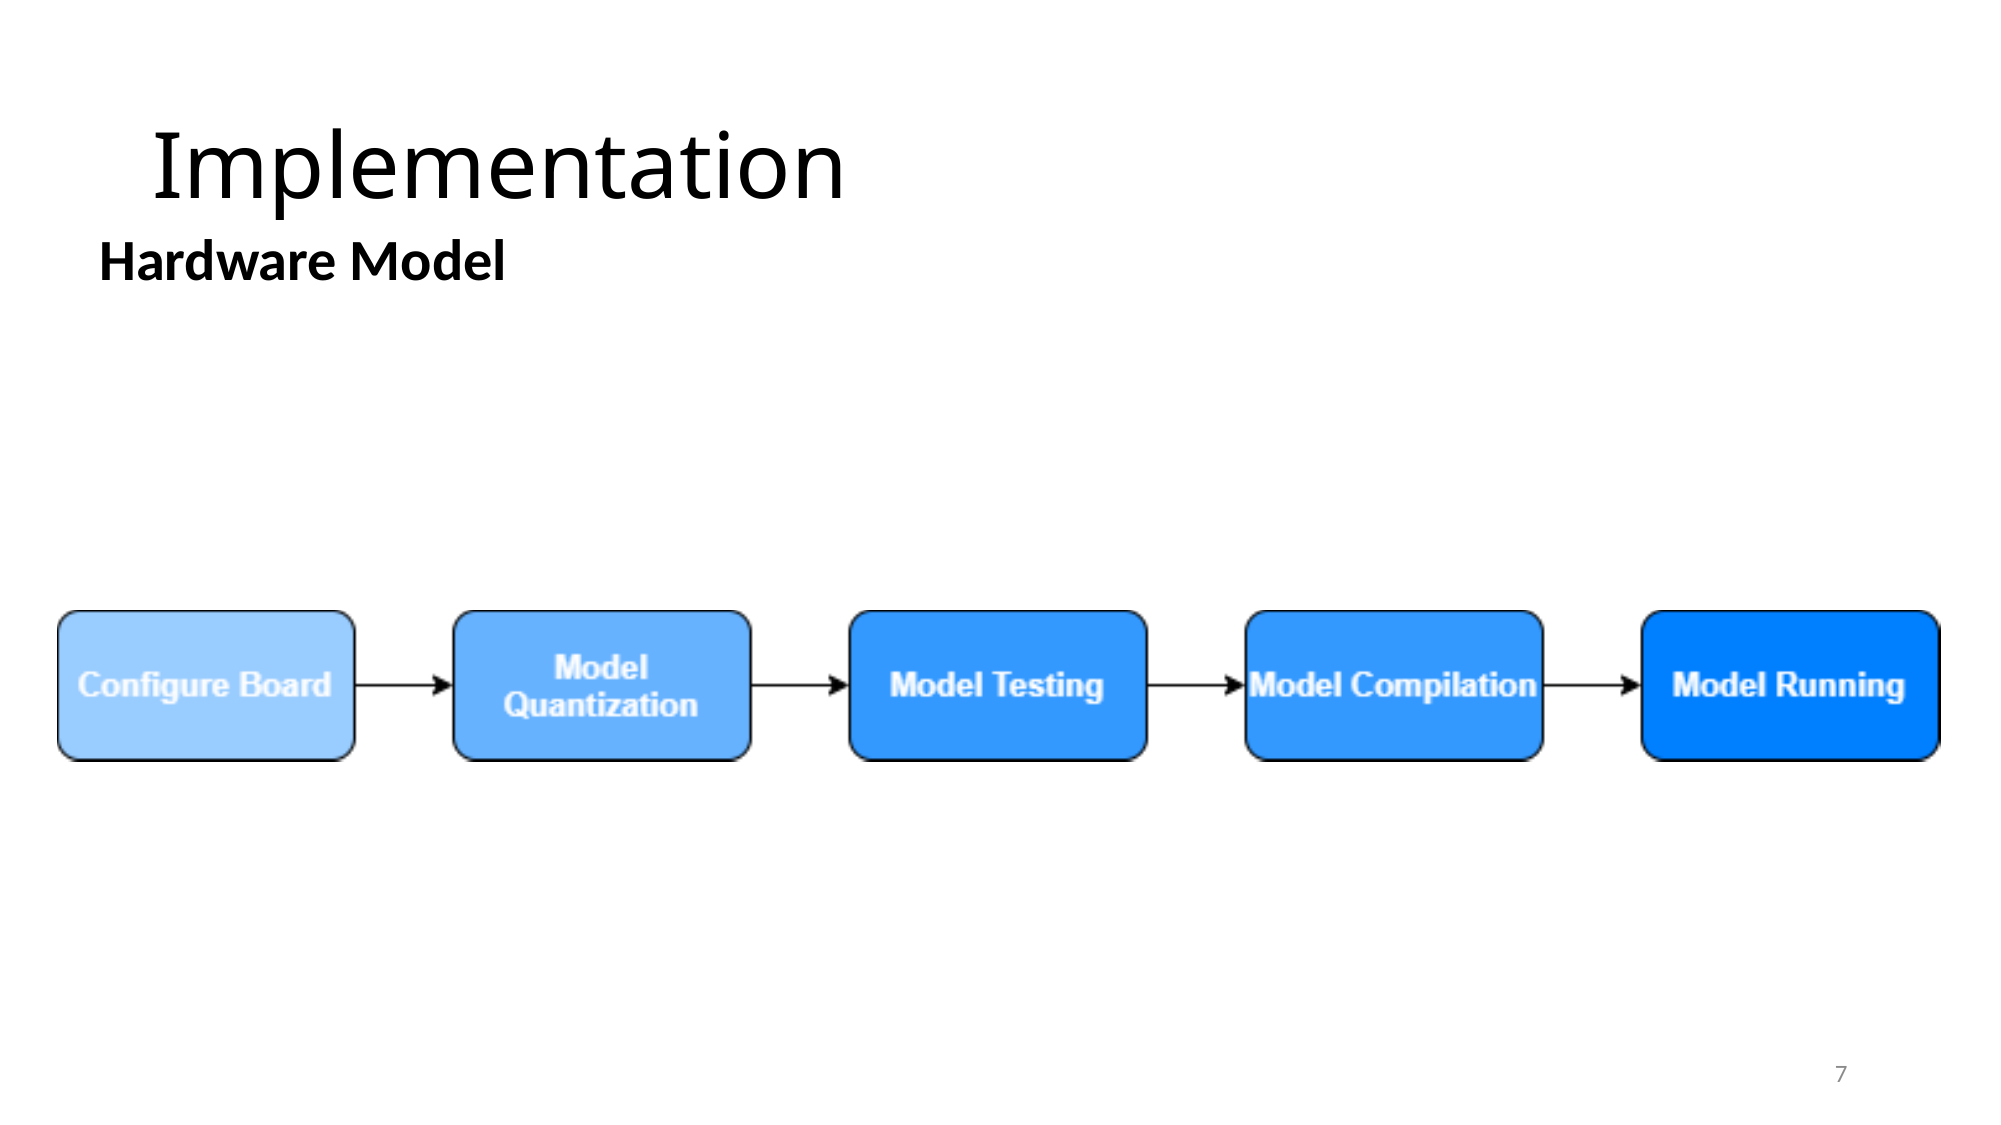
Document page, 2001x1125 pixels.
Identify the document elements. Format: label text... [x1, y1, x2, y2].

text_box Hardware Model [84, 215, 549, 300]
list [57, 610, 1941, 762]
slide_number 7 [1412, 1042, 1863, 1103]
title Implementation [137, 59, 1863, 278]
